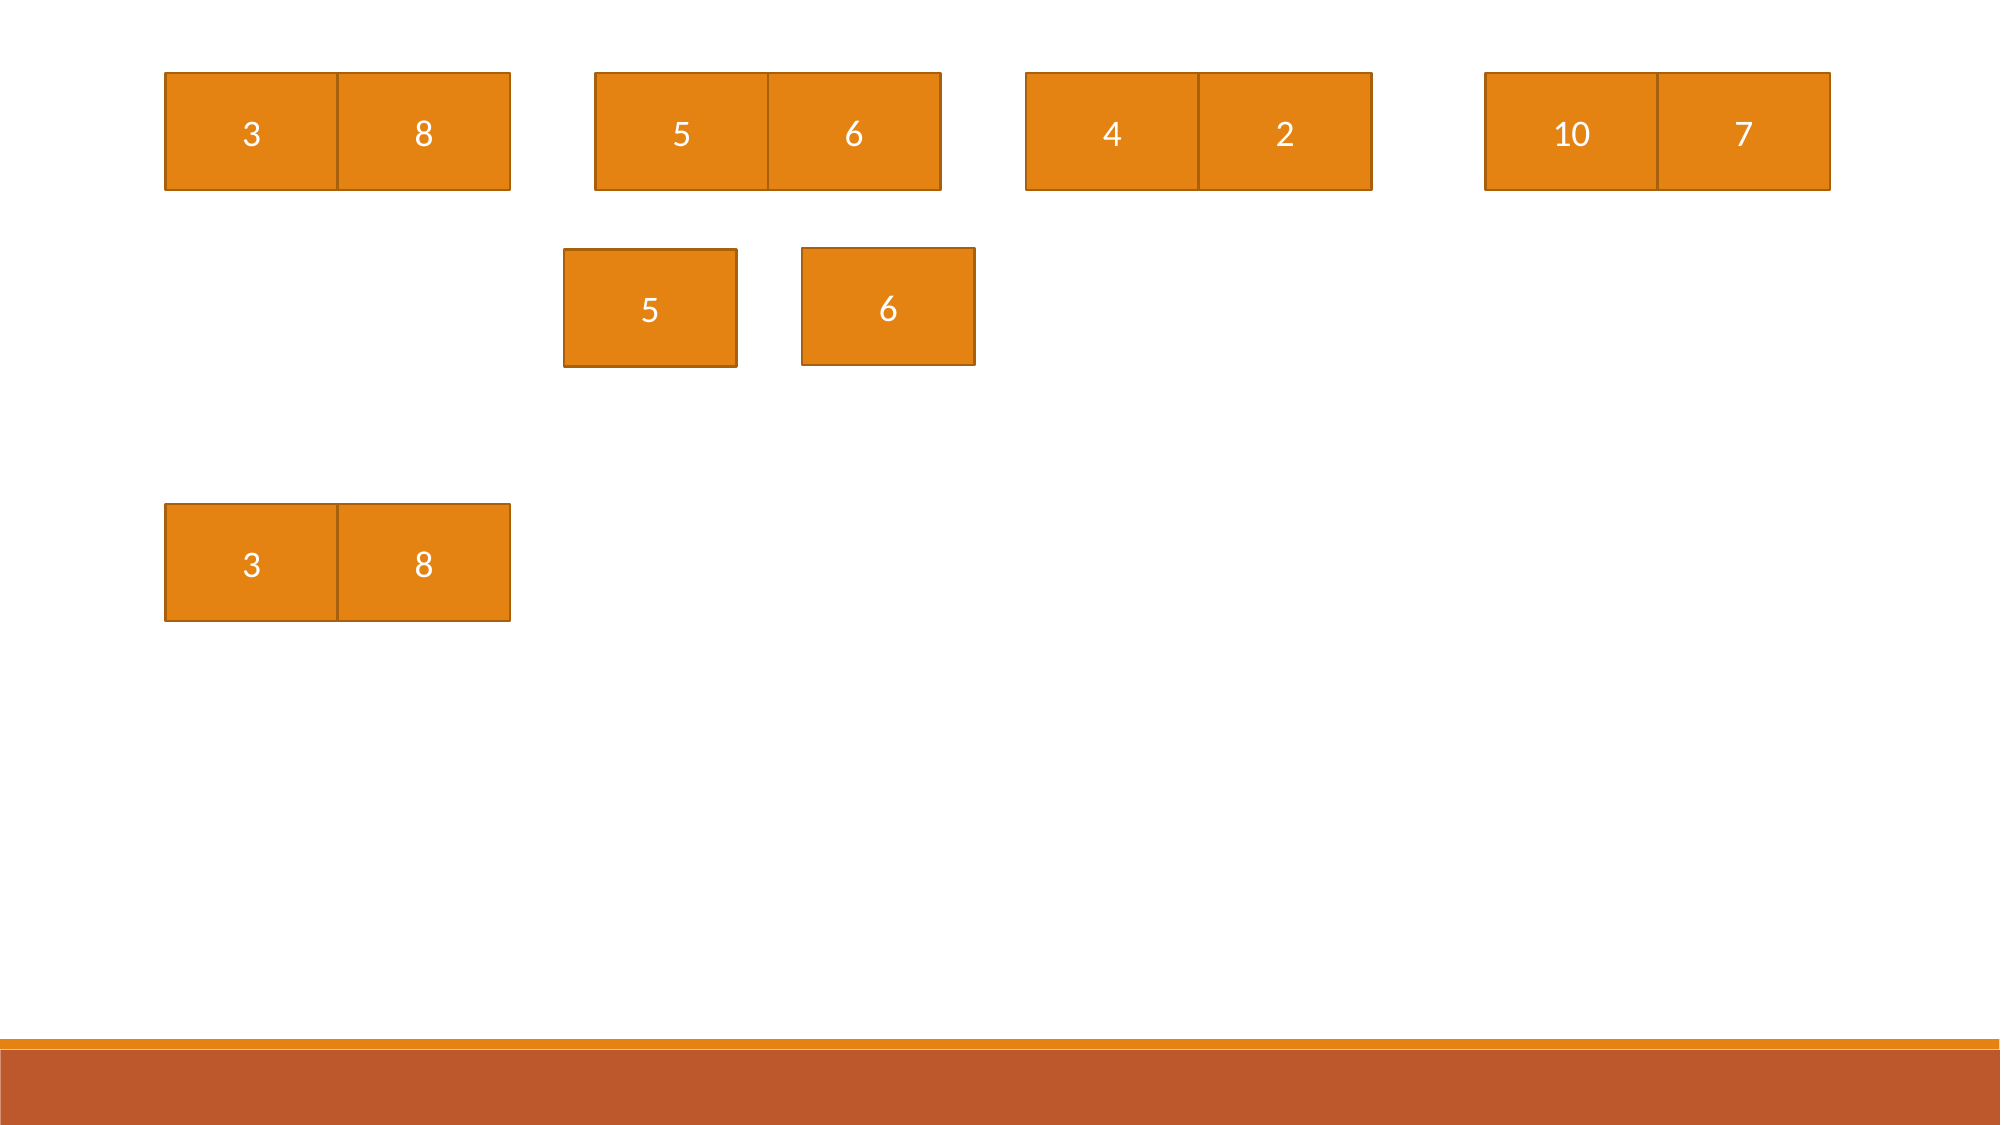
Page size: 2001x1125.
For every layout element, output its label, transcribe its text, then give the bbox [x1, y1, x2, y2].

text_box 3 [164, 503, 336, 622]
text_box 8 [336, 503, 511, 622]
text_box 6 [767, 72, 942, 191]
text_box 10 [1484, 72, 1656, 191]
text_box 2 [1198, 72, 1373, 191]
text_box 7 [1656, 72, 1831, 191]
text_box 3 [164, 72, 339, 191]
text_box 8 [339, 72, 511, 191]
text_box 4 [1025, 72, 1198, 191]
text_box 6 [801, 247, 976, 366]
text_box 5 [563, 248, 738, 368]
text_box 5 [594, 72, 767, 191]
